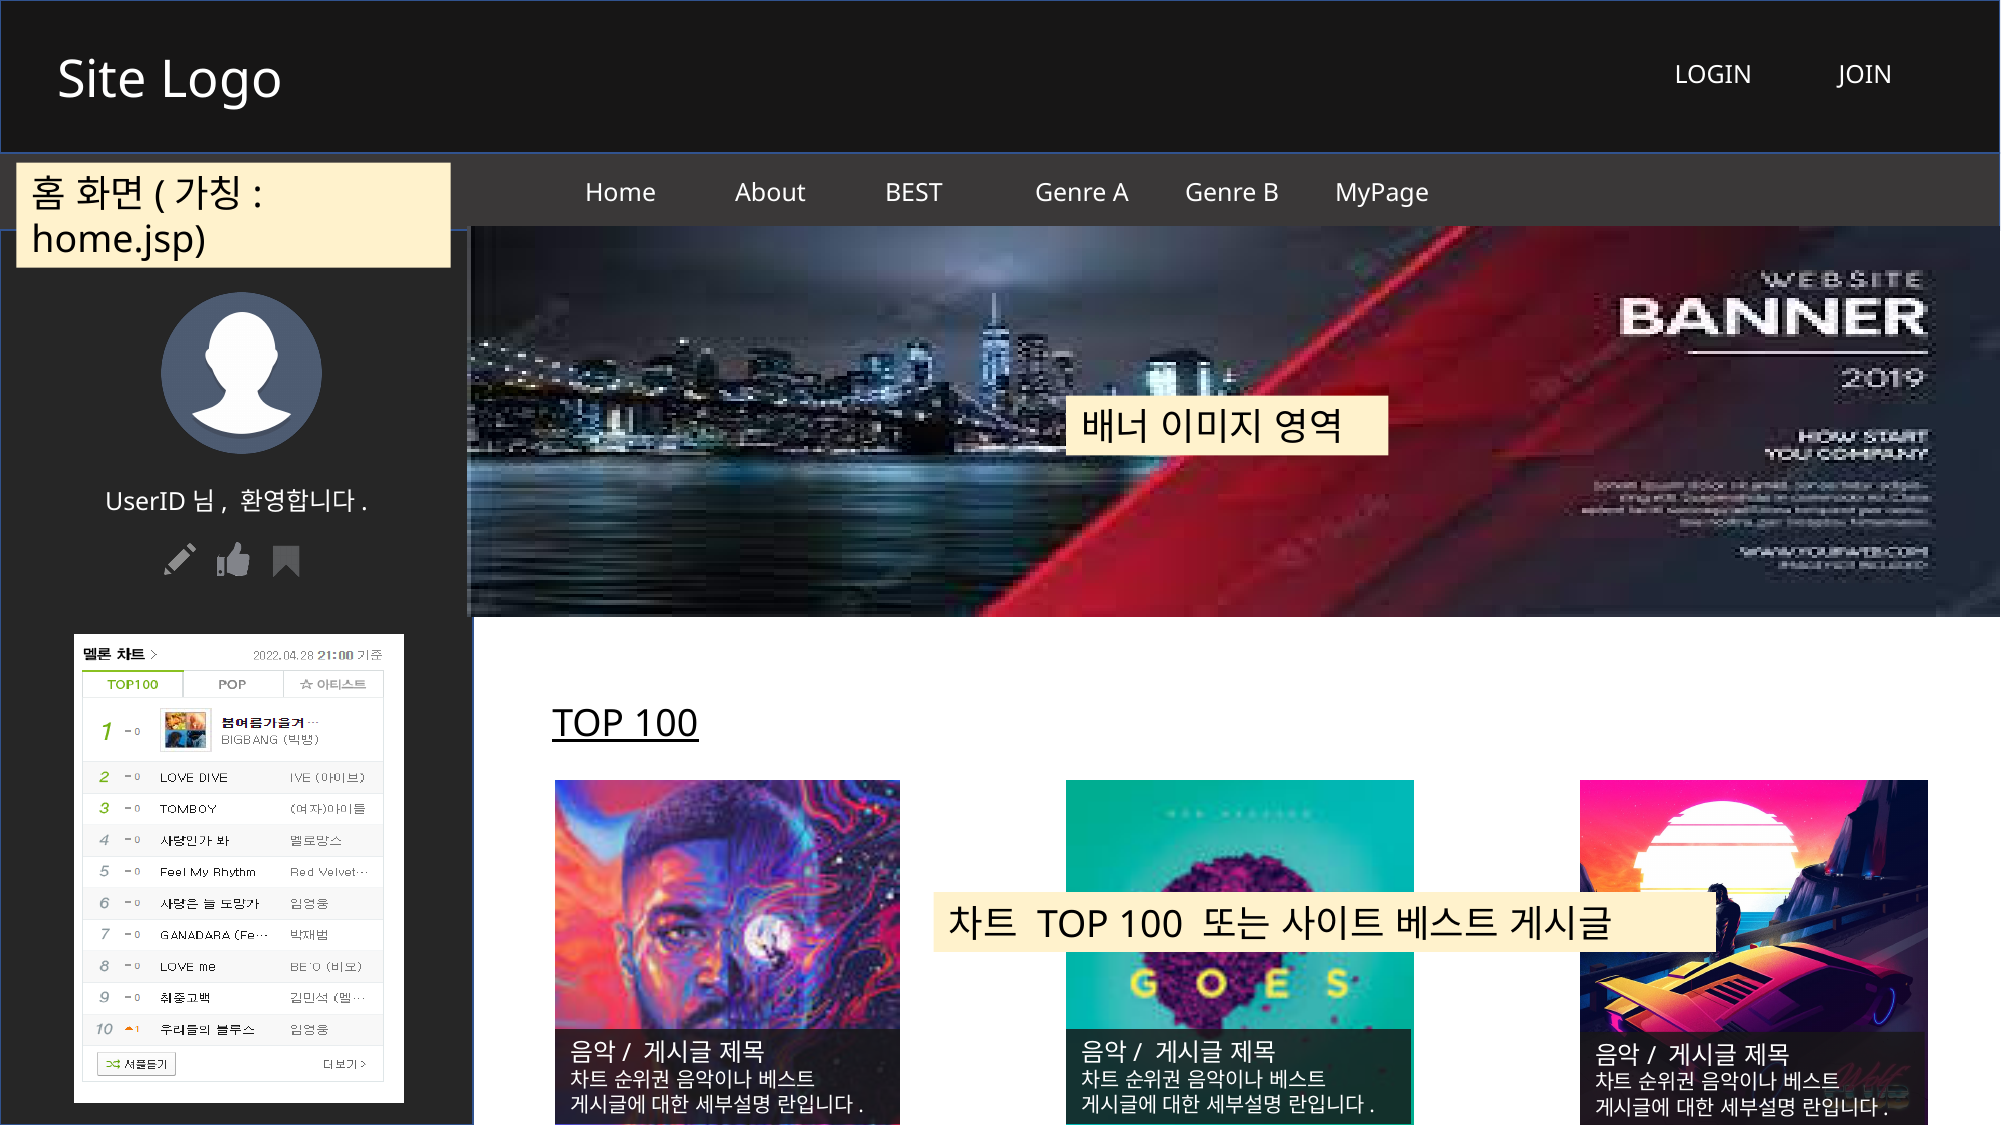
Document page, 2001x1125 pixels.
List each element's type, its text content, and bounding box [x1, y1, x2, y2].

text_box 차트 TOP 100 또는 사이트 베스트 게시글 [933, 892, 1060, 952]
picture [216, 542, 250, 576]
text_box 차트 TOP 100 또는 사이트 베스트 게시글 [1419, 892, 1574, 952]
picture [1579, 780, 1928, 1125]
picture [252, 528, 320, 600]
text_box 홈 화면(가칭: home.jsp) [16, 162, 451, 268]
picture [466, 226, 2000, 618]
picture [74, 634, 404, 1103]
picture [161, 292, 322, 454]
picture [164, 543, 196, 575]
picture [1065, 780, 1414, 1125]
picture [554, 780, 901, 1125]
text_box TOP 100 [537, 691, 718, 752]
